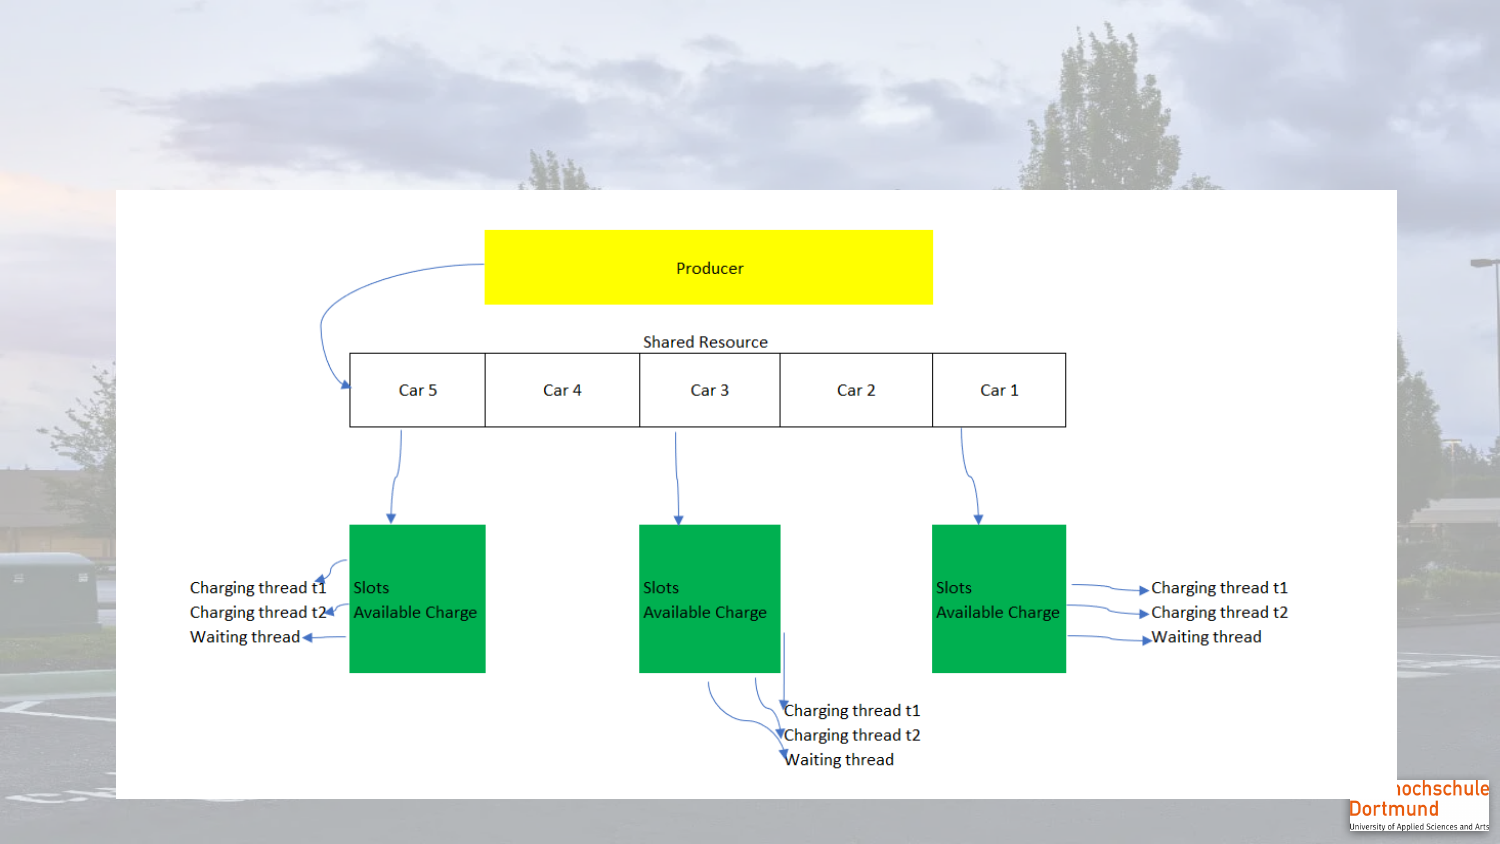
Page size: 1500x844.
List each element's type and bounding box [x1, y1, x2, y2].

picture [1350, 780, 1489, 831]
list [116, 189, 1398, 799]
